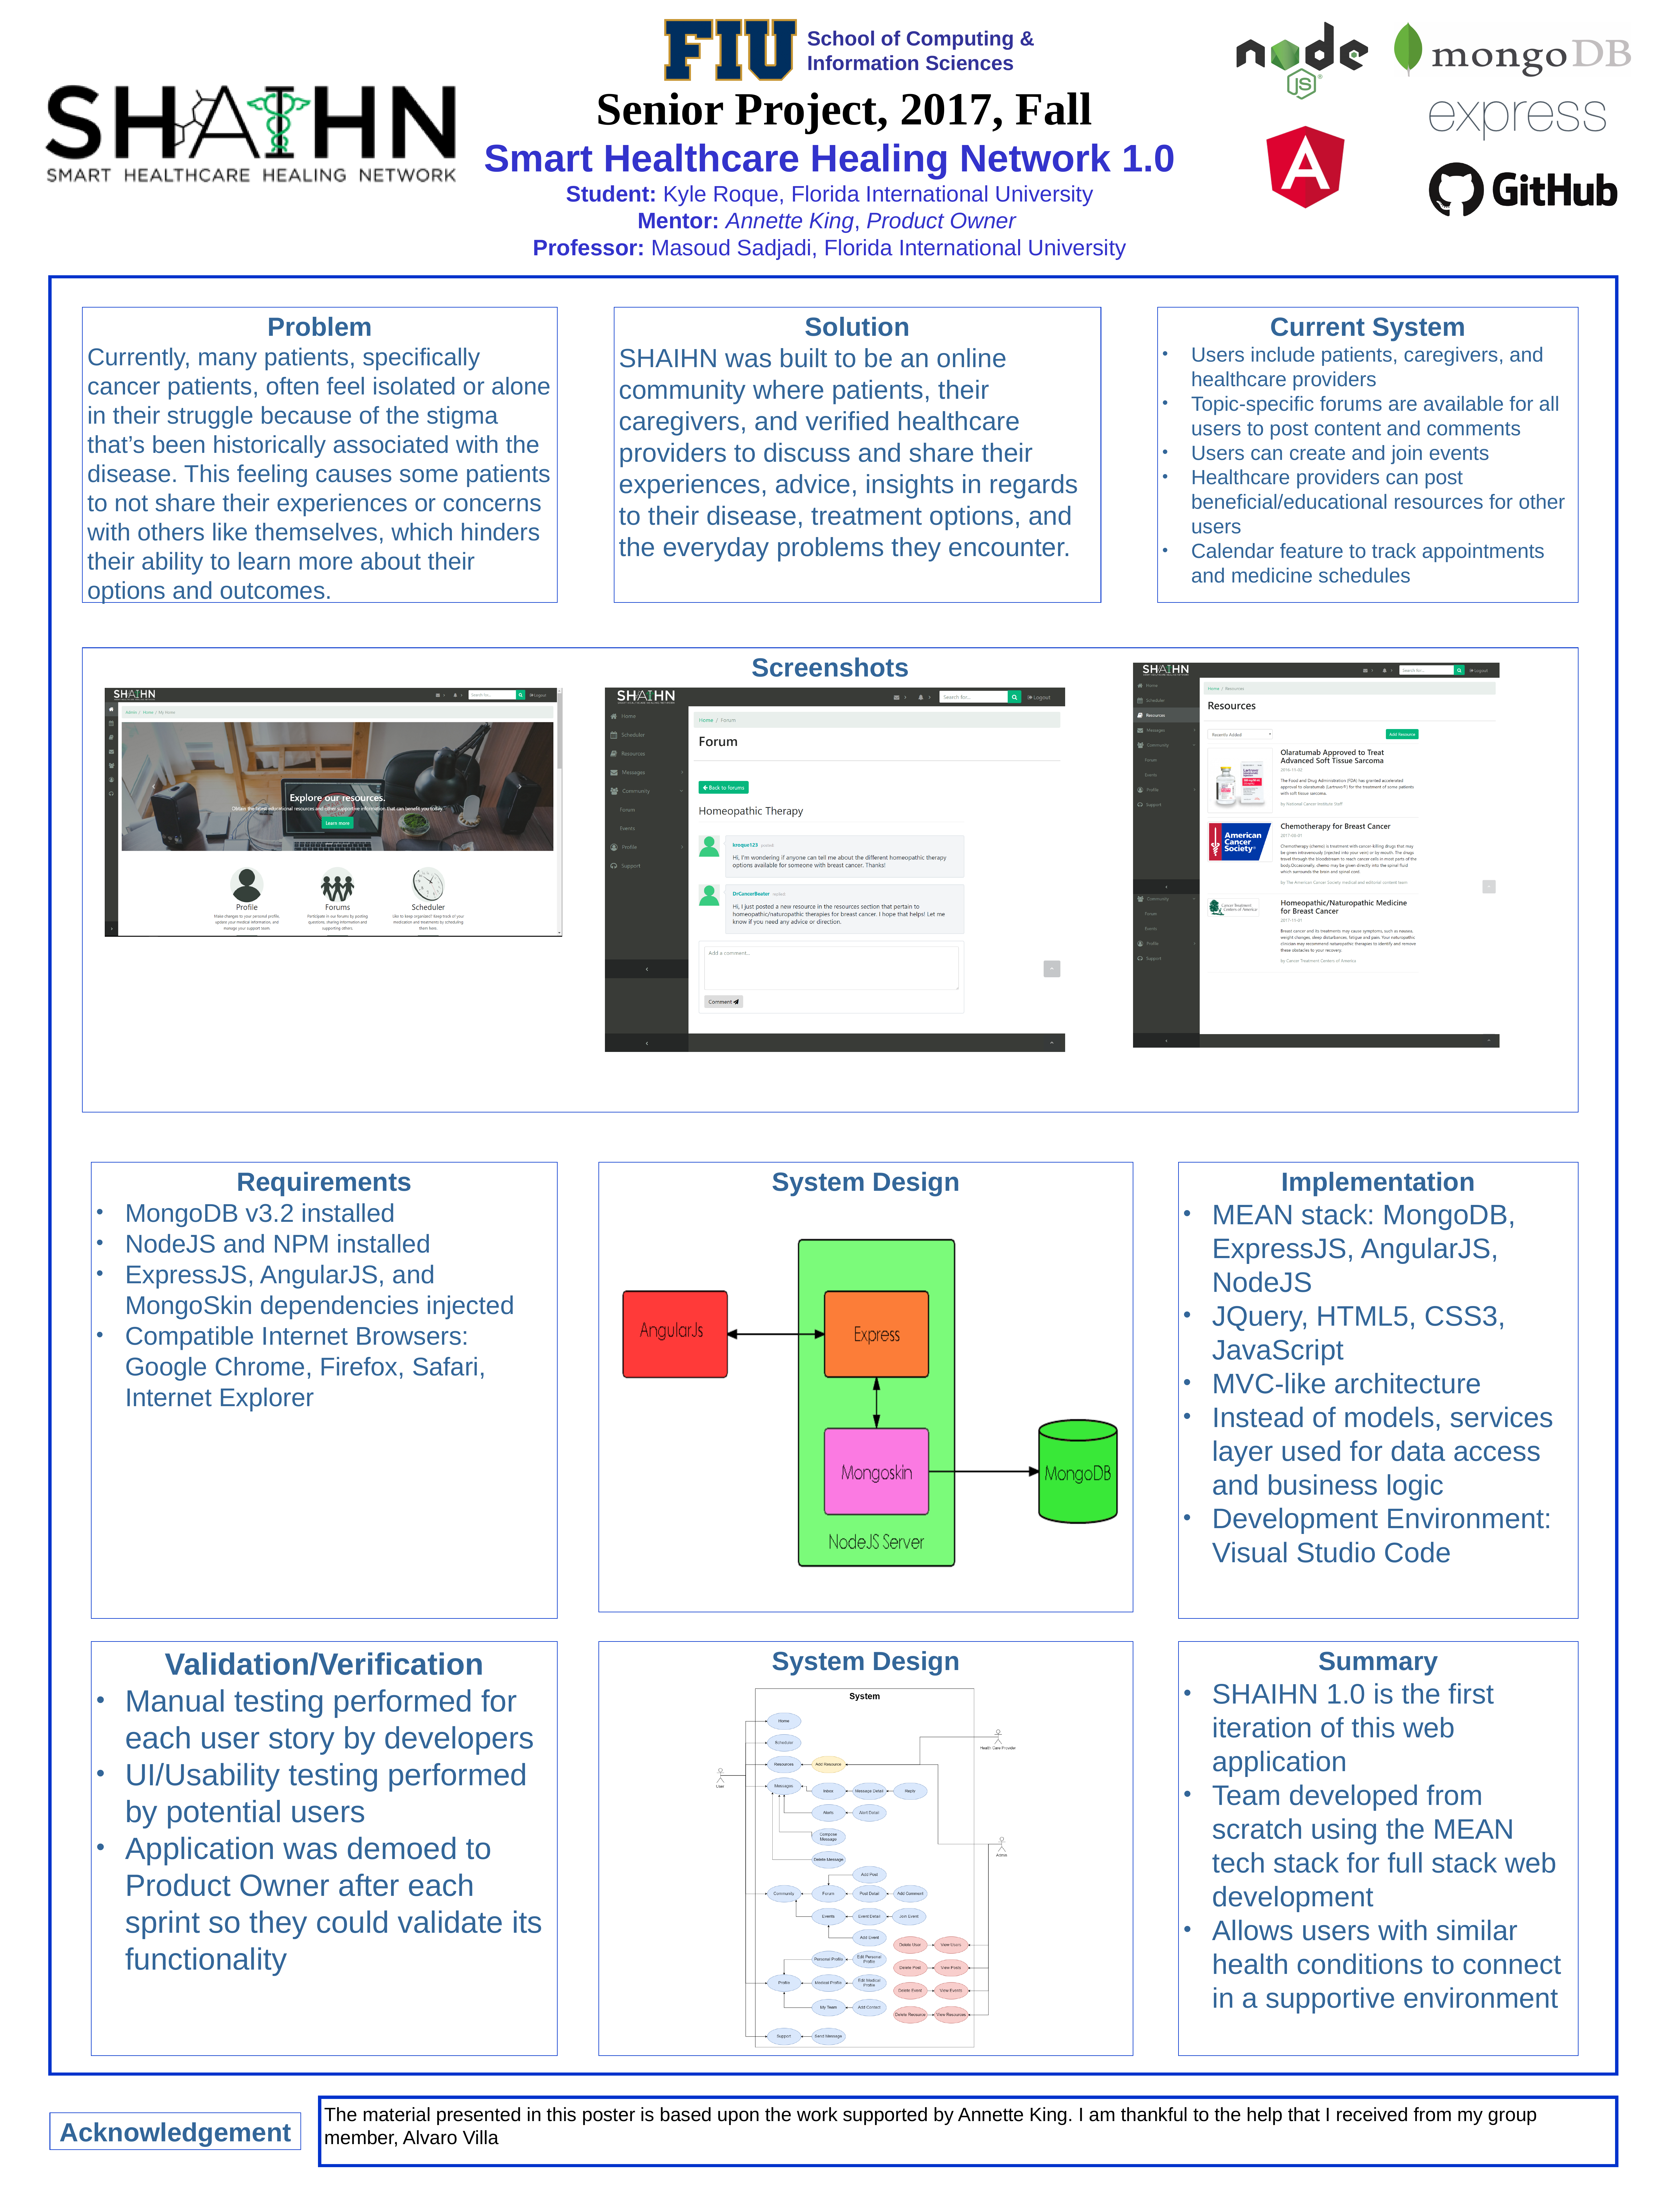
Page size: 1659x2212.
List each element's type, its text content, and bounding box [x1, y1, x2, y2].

picture [1398, 84, 1648, 236]
picture [1236, 22, 1368, 100]
picture [605, 688, 1065, 1052]
text_box Senior Project, 2017, Fall [466, 109, 1230, 131]
picture [664, 19, 797, 81]
picture [1394, 22, 1631, 77]
picture [104, 688, 563, 937]
text_box Summary SHAIHN 1.0 is the first iteration of this web application Team developed from scratch using the MEAN tech stack for full stack web development Allows users with similar health conditions to connect in a supportive environment [1178, 1641, 1579, 2056]
text_box System Design [599, 1162, 1133, 1612]
text_box Requirements MongoDB v3.2 installed NodeJS and NPM installed ExpressJS, AngularJS, and MongoSkin dependencies injected Compatible Internet Browsers: Google Chrome, Firefox, Safari, Internet Explorer [91, 1162, 558, 1618]
text_box The material presented in this poster is based upon the work supported by Annette King. I am thankful to the help that I received from my group member, Alvaro Villa [320, 2097, 1617, 2166]
text_box Solution SHAIHN was built to be an online community where patients, their caregivers, and verified healthcare providers to discuss and share their experiences, advice, insights in regards to their disease, treatment options, and the everyday problems they encounter. [614, 307, 1101, 602]
picture [615, 1229, 1128, 1574]
picture [1253, 113, 1358, 216]
text_box Screenshots [82, 648, 1579, 1112]
picture [1133, 663, 1500, 1048]
text_box [50, 277, 1617, 2074]
text_box School of Computing & Information Sciences [802, 22, 1041, 77]
picture [41, 71, 465, 182]
text_box System Design [599, 1641, 1133, 2056]
text_box Implementation MEAN stack: MongoDB, ExpressJS, AngularJS, NodeJS JQuery, HTML5, CSS3, JavaScript MVC-like architecture Instead of models, services layer used for data access and business logic Development Environment: Visual Studio Code [1178, 1162, 1579, 1618]
text_box Current System Users include patients, caregivers, and healthcare providers Topic-specific forums are available for all users to post content and comments Users can create and join events Healthcare providers can post beneficial/educational resources for other users Calendar feature to track appointments and medicine schedules [1157, 307, 1579, 602]
text_box Acknowledgement [50, 2113, 301, 2150]
text_box Problem Currently, many patients, specifically cancer patients, often feel isolated or alone in their struggle because of the stigma that’s been historically associated with the disease. This feeling causes some patients to not share their experiences or concerns with others like themselves, which hinders their ability to learn more about their options and outcomes. [82, 307, 558, 602]
text_box Smart Healthcare Healing Network 1.0 Student: Kyle Roque, Florida International University Mentor: Annette King, Product Owner Professor: Masoud Sadjadi, Florida International University [331, 131, 1329, 254]
text_box Validation/Verification Manual testing performed for each user story by developers UI/Usability testing performed by potential users Application was demoed to Product Owner after each sprint so they could validate its functionality [91, 1641, 558, 2056]
picture [716, 1688, 1016, 2047]
